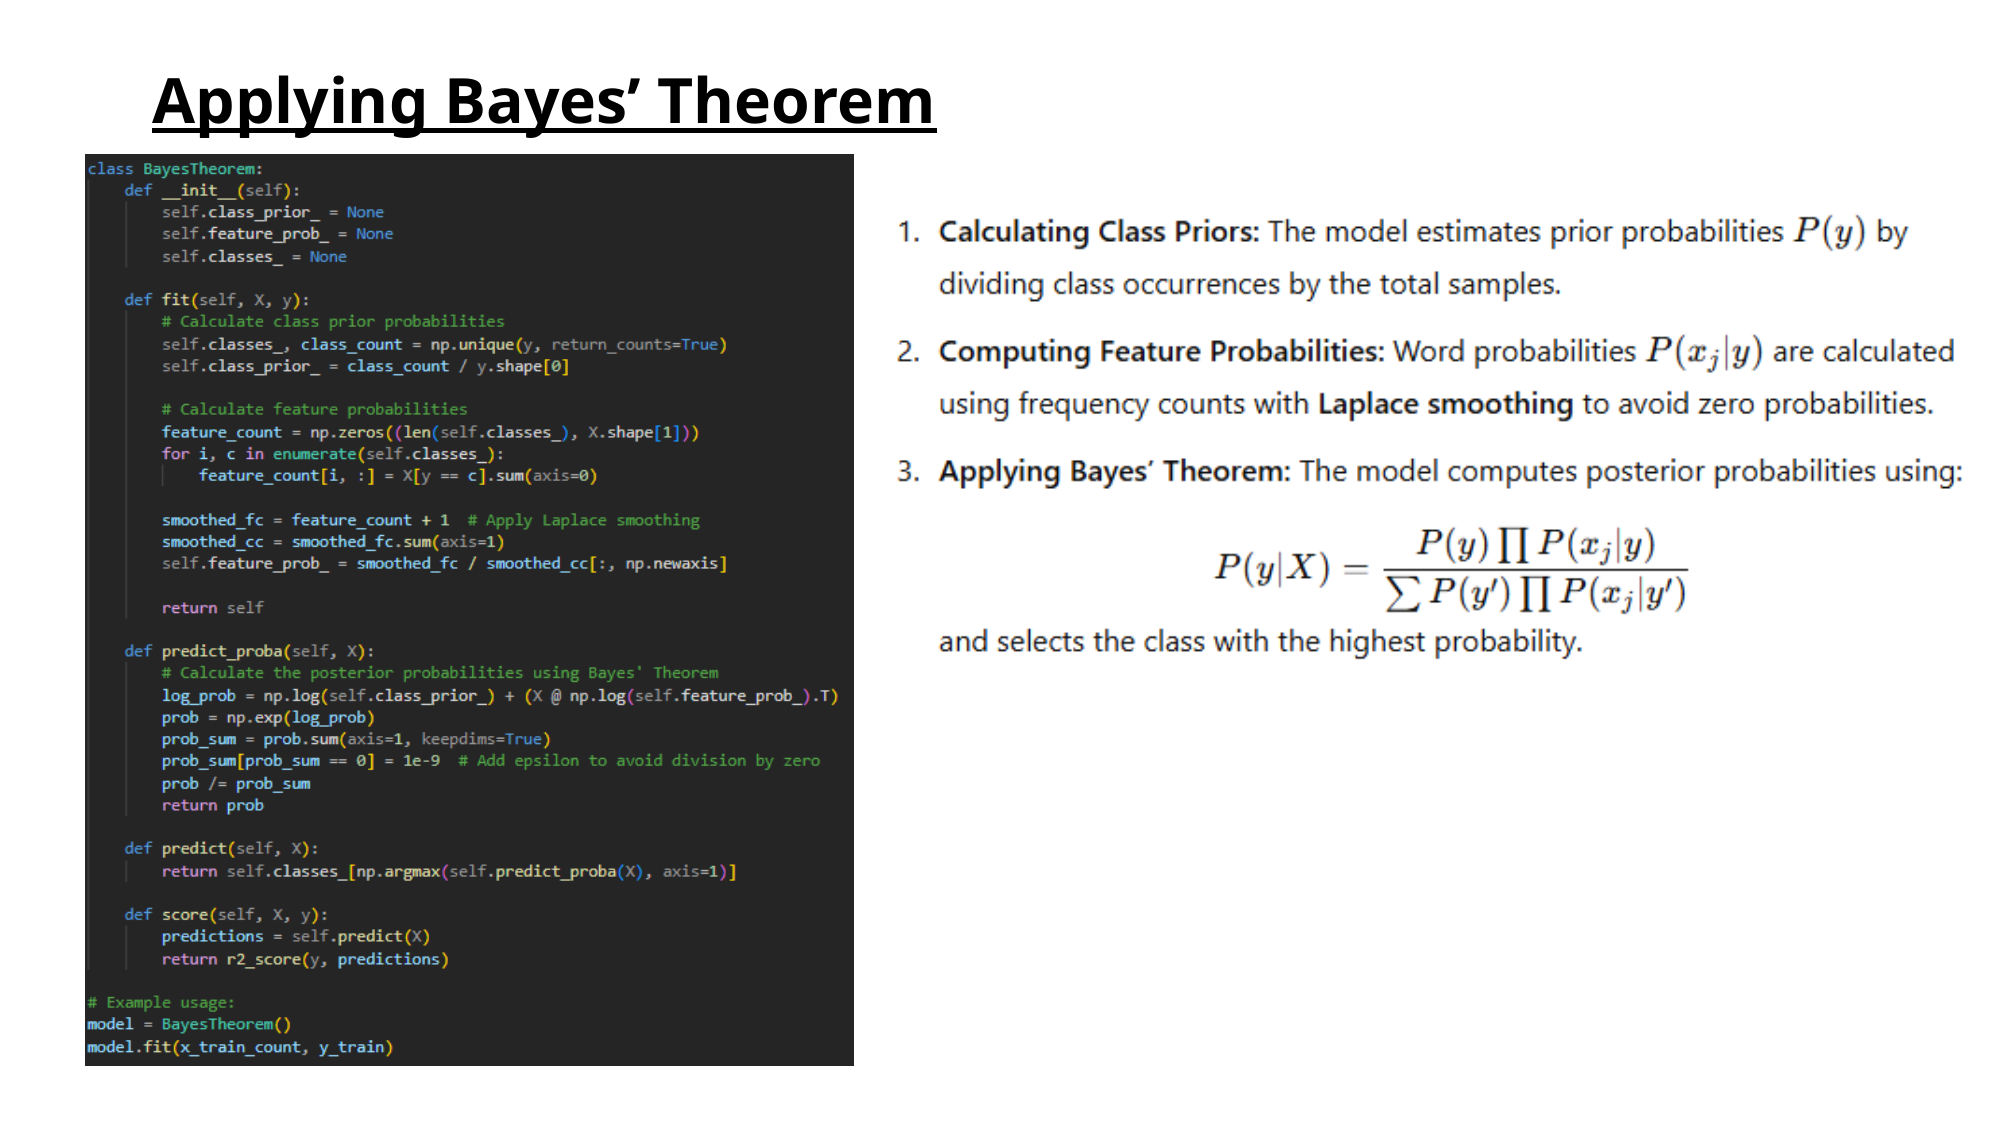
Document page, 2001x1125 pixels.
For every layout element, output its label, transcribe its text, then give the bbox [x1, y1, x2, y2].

picture [872, 197, 1982, 691]
picture [85, 154, 854, 1066]
title Applying Bayes’ Theorem [137, 59, 1863, 147]
